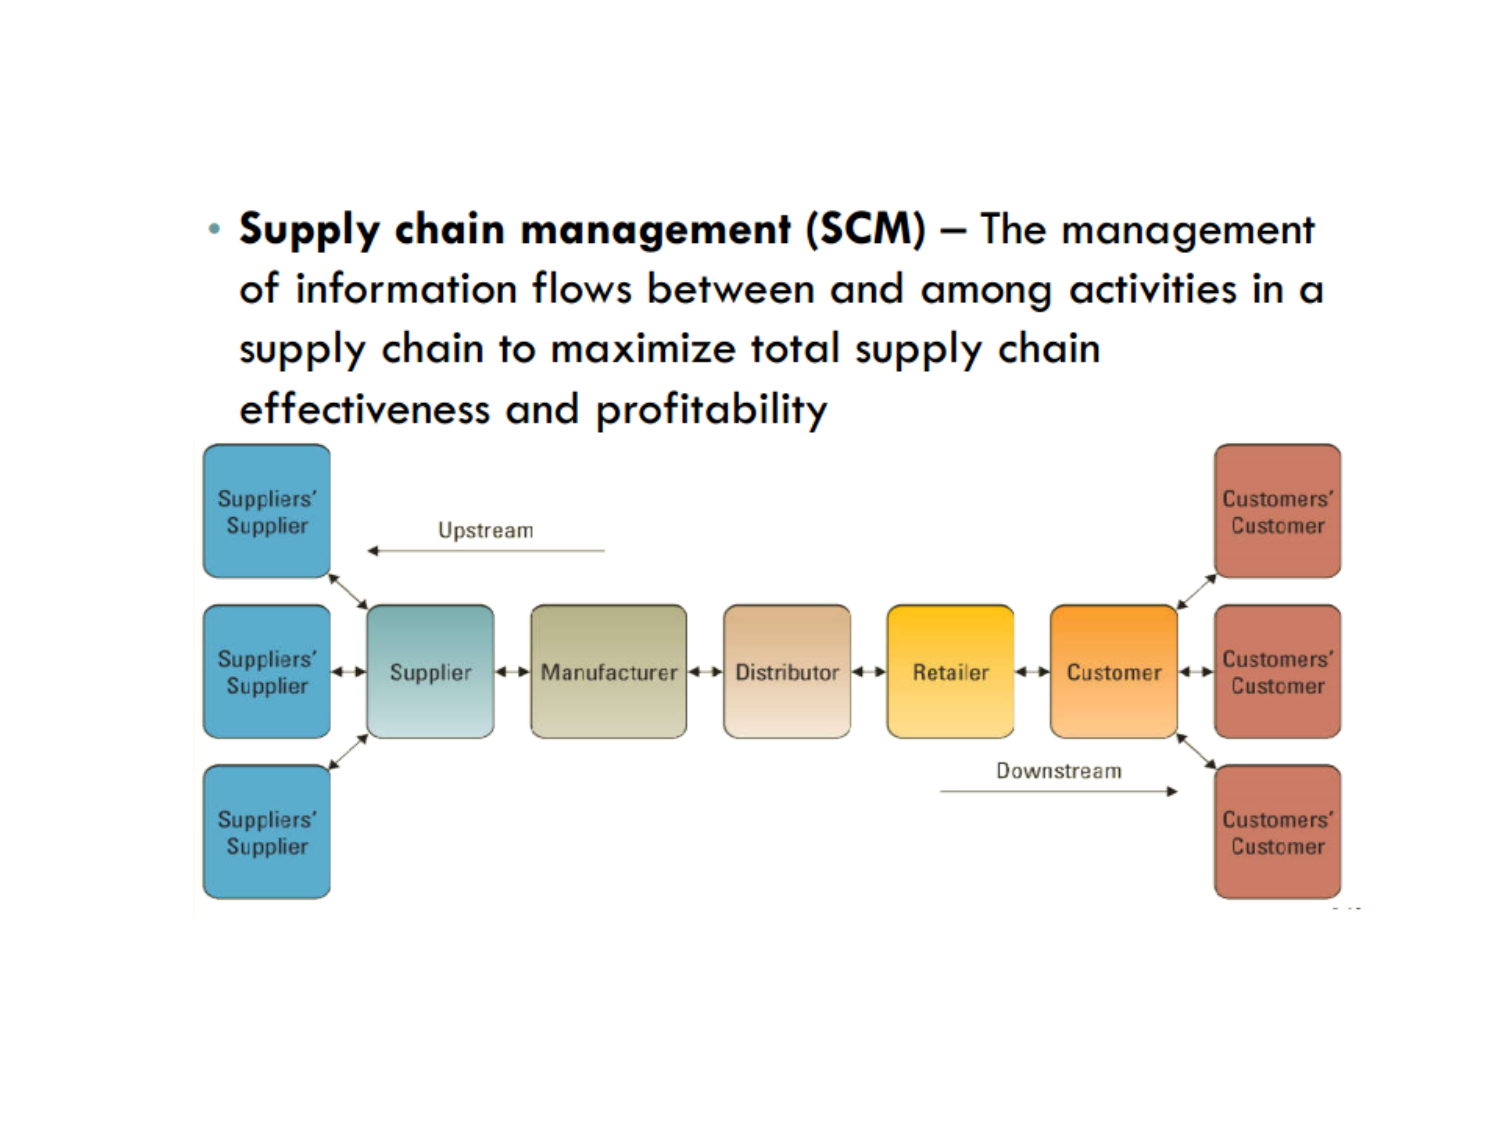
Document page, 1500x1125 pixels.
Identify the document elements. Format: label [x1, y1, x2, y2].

picture [109, 206, 1391, 919]
